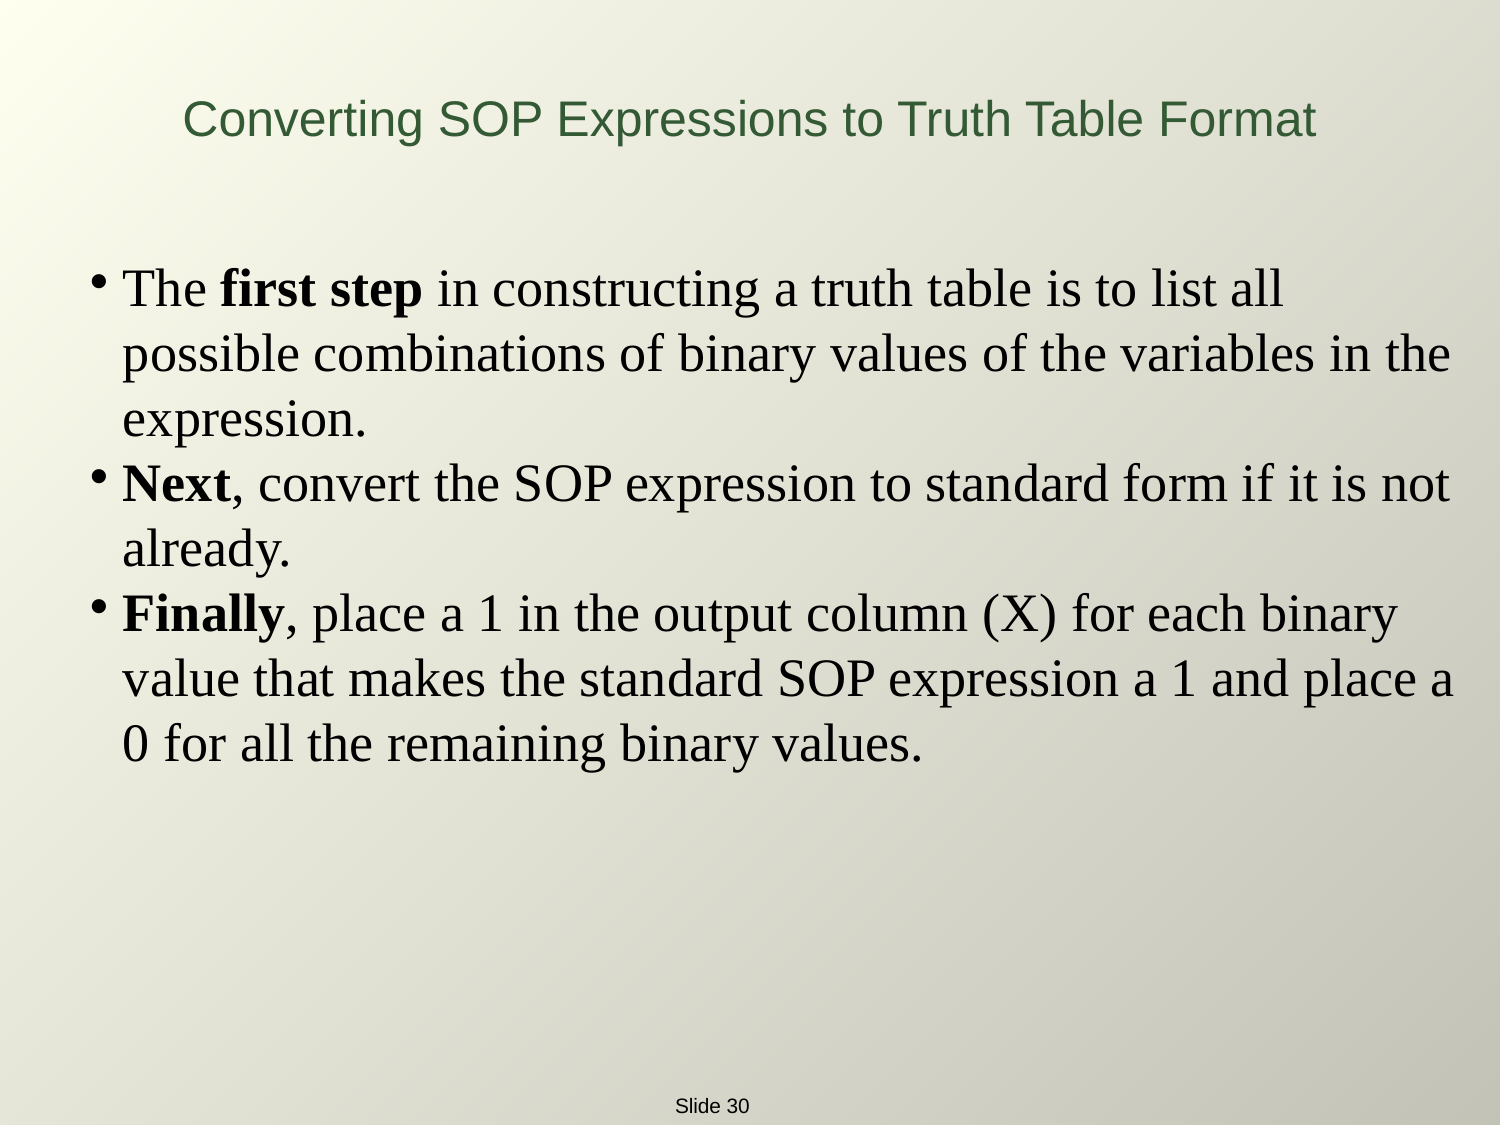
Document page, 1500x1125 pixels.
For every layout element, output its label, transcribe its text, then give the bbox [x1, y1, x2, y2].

text_box The first step in constructing a truth table is to list all possible combinations of binary values of the variables in the expression. Next, convert the SOP expression to standard form if it is not already. Finally, place a 1 in the output column (X) for each binary value that makes the standard SOP expression a 1 and place a 0 for all the remaining binary values. [75, 244, 1486, 780]
text_box Converting SOP Expressions to Truth Table Format [74, 22, 1425, 210]
